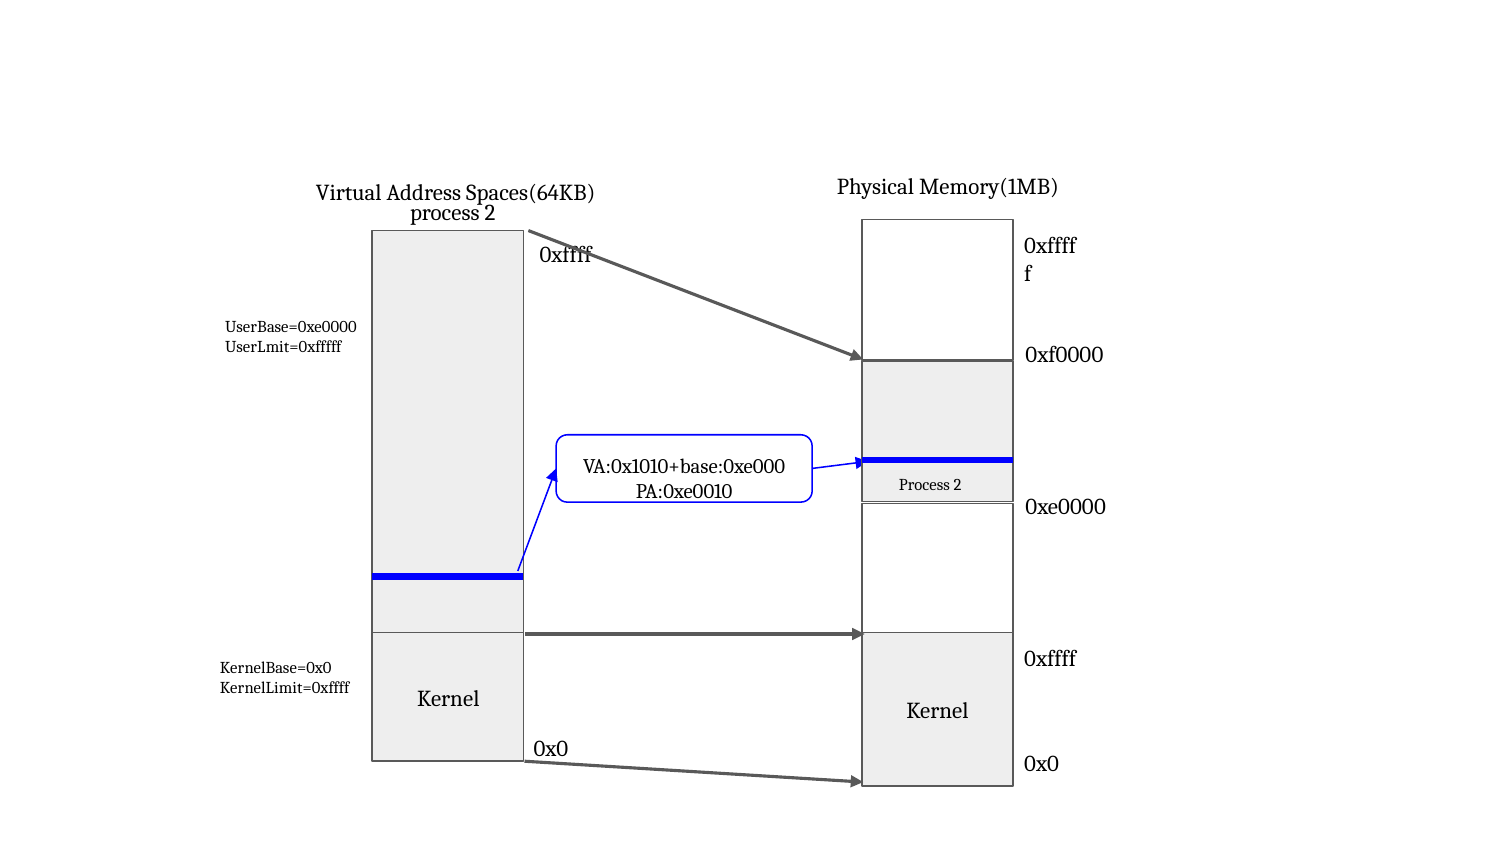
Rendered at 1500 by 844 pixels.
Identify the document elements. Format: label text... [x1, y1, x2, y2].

text_box [861, 468, 887, 502]
text_box process 2 [377, 216, 529, 237]
text_box [372, 581, 524, 632]
text_box [861, 735, 1013, 787]
text_box [372, 632, 524, 762]
text_box KernelBase=0x0 KernelLimit=0xffff [208, 646, 373, 709]
text_box 0xffff [1013, 632, 1094, 683]
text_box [524, 760, 864, 783]
text_box [556, 434, 813, 503]
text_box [517, 468, 557, 572]
text_box Process 2 [887, 468, 982, 504]
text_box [528, 230, 864, 360]
text_box [861, 219, 1013, 361]
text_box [811, 461, 869, 469]
text_box [982, 466, 1013, 502]
text_box [861, 361, 1013, 453]
text_box [861, 504, 1013, 633]
text_box [861, 633, 1013, 684]
text_box Kernel [861, 684, 1013, 735]
text_box [372, 230, 524, 573]
text_box UserBase=0xe0000 UserLmit=0xfffff [213, 304, 378, 367]
text_box 0xfffff [1013, 219, 1094, 297]
text_box 0xf0000 [1014, 328, 1119, 379]
text_box Kernel [405, 672, 500, 723]
text_box Virtual Address Spaces(64KB) [304, 165, 663, 216]
text_box VA:0x1010+base:0xe000 PA:0xe0010 [561, 493, 813, 514]
text_box 0x0 [524, 721, 603, 759]
text_box 0x0 [1013, 737, 1094, 787]
text_box Physical Memory(1MB) [812, 160, 1084, 211]
text_box 0xe0000 [1014, 480, 1119, 531]
